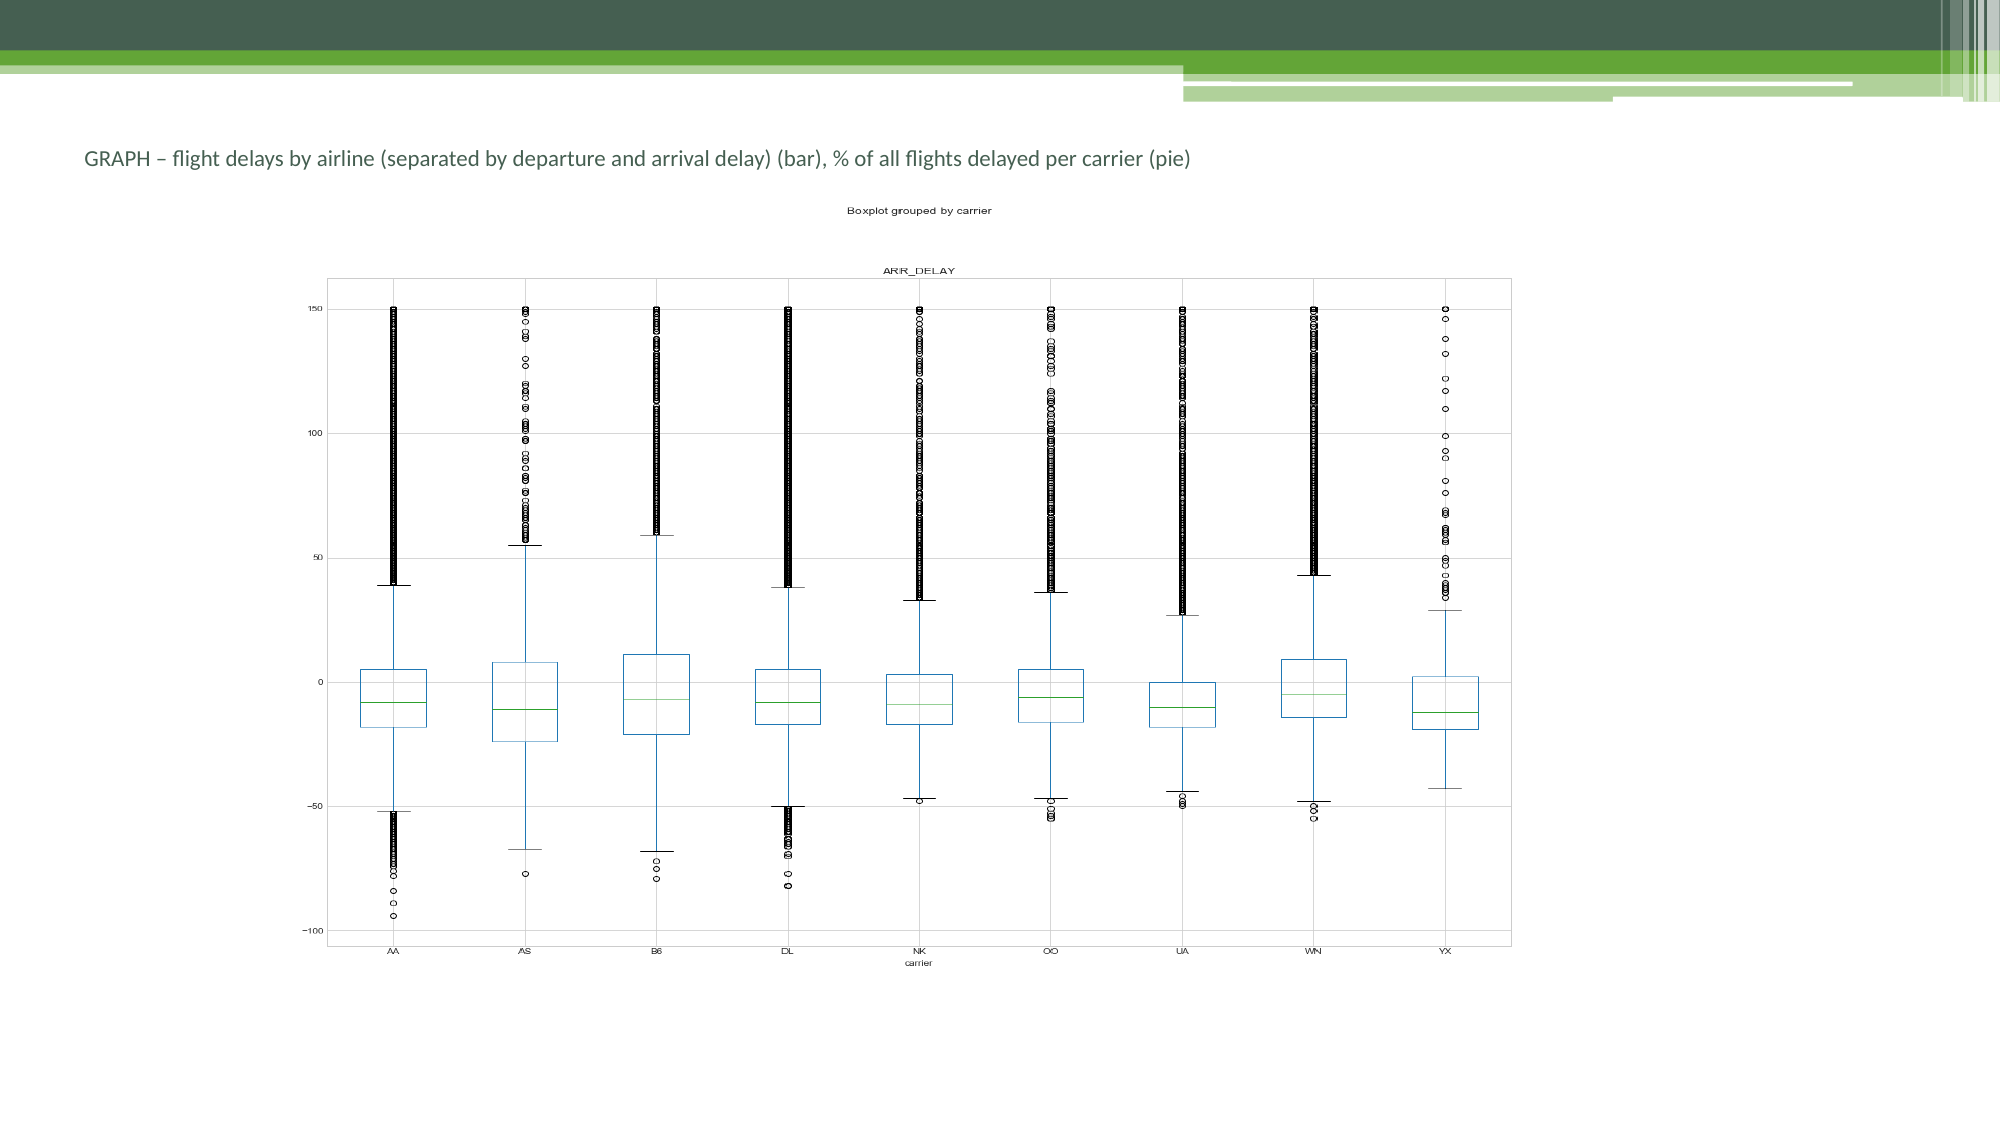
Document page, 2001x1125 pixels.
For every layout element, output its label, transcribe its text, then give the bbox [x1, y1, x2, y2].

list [180, 189, 1659, 1079]
title GRAPH – flight delays by airline (separated by departure and arrival delay) (bar), % of all flights delayed per carrier (pie) [69, 69, 1870, 245]
